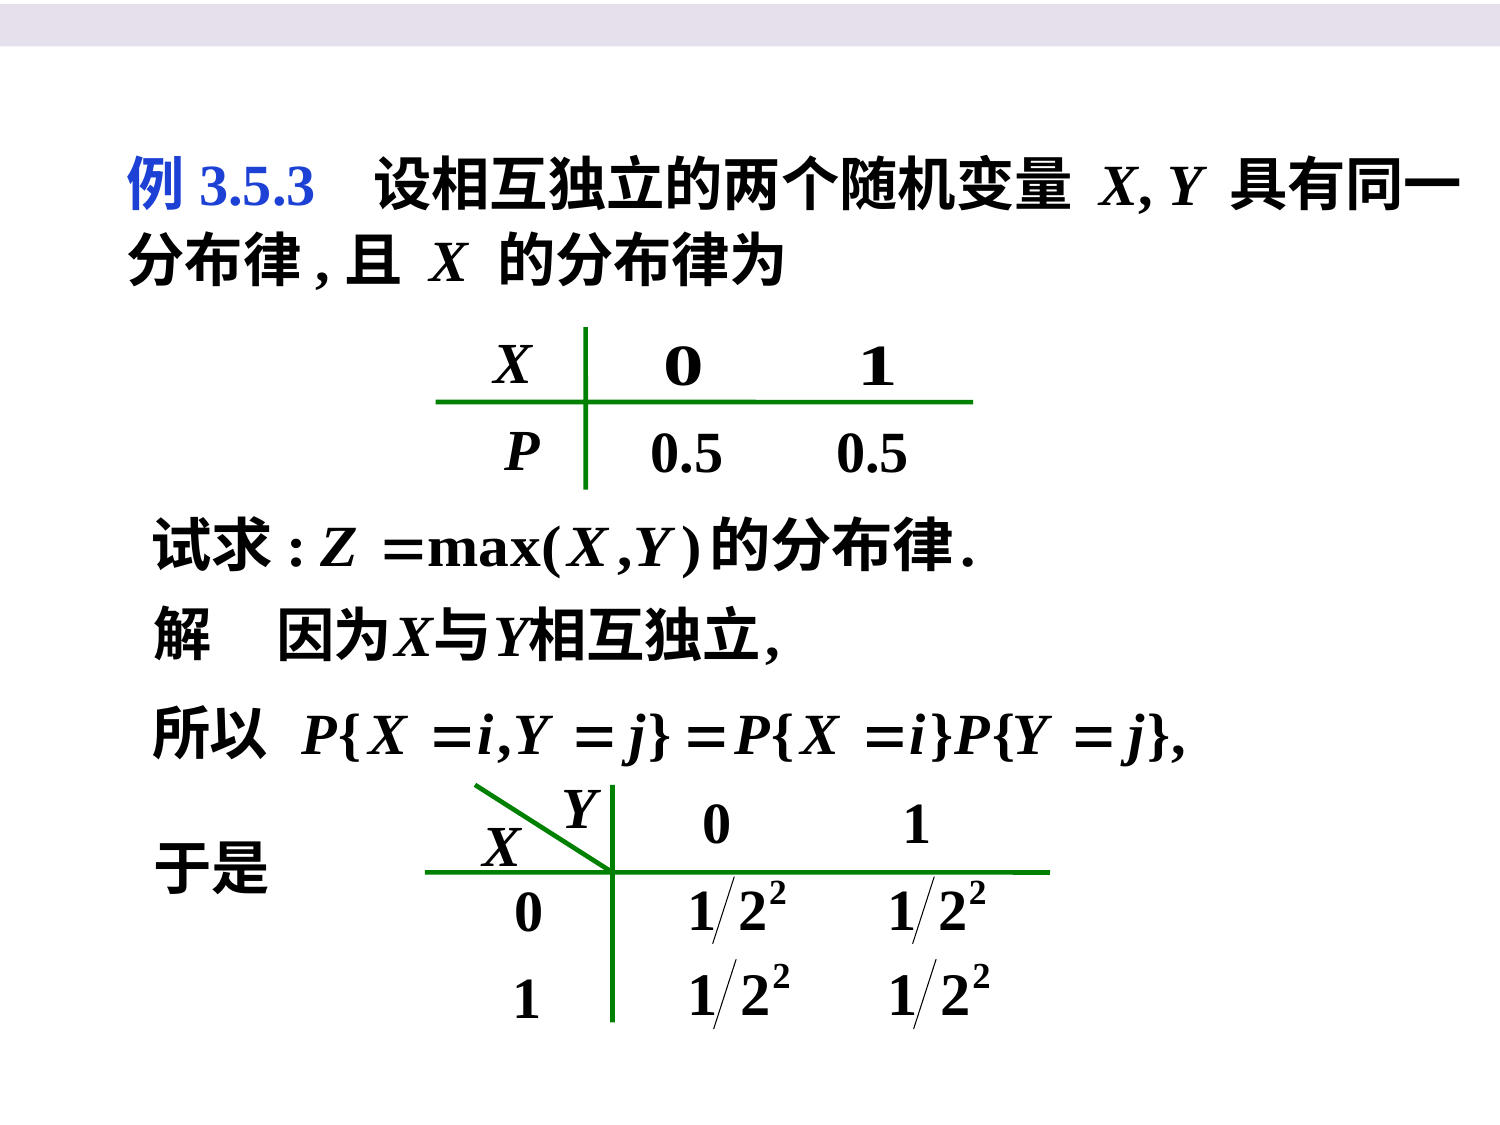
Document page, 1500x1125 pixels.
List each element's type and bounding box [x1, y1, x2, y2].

text_box [137, 589, 785, 675]
text_box [137, 784, 1051, 1036]
text_box [150, 701, 1189, 774]
text_box [135, 139, 1455, 586]
